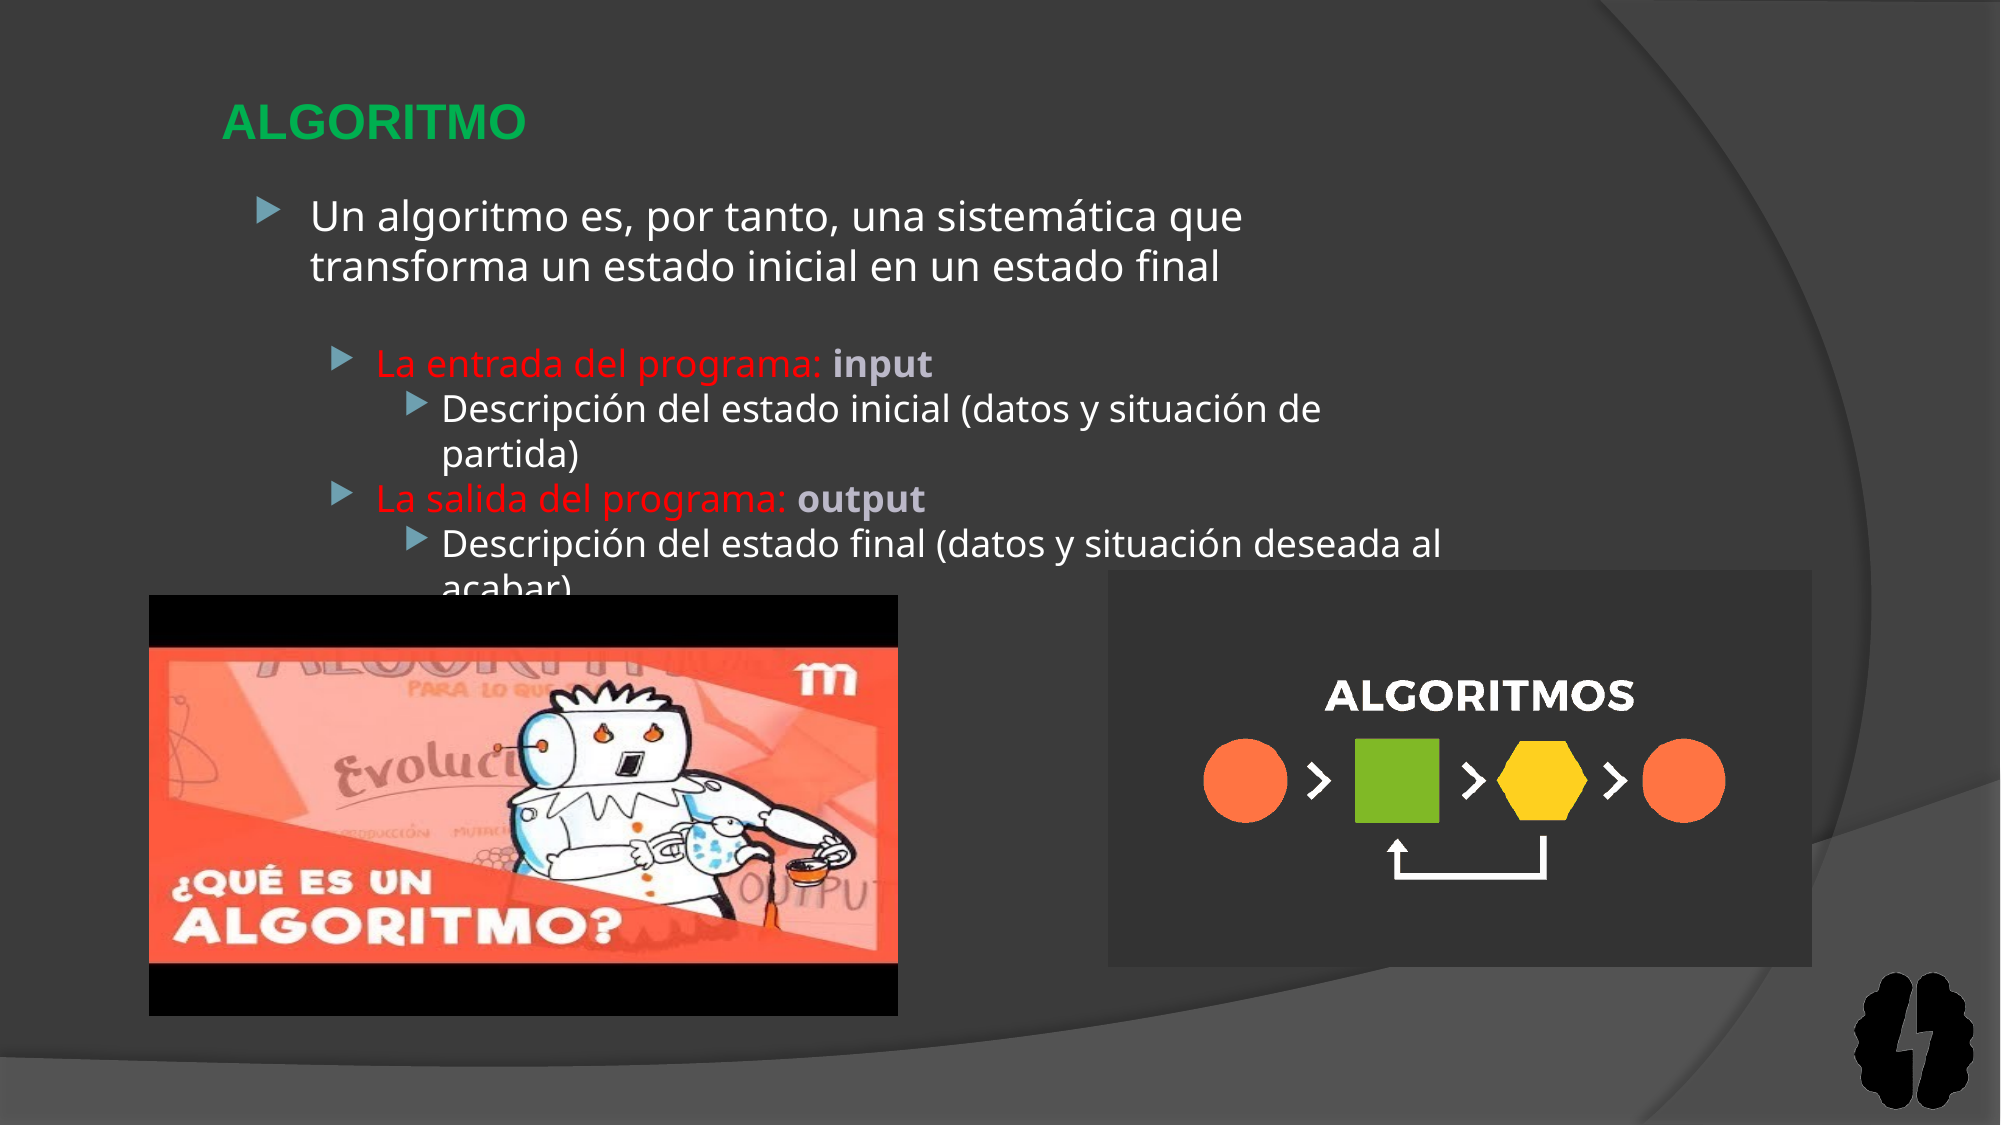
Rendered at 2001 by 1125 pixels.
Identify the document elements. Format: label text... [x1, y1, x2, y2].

picture [1854, 972, 1975, 1112]
picture [1108, 570, 1812, 967]
text_box ALGORITMO [207, 81, 840, 157]
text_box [147, 594, 899, 1017]
text_box Un algoritmo es, por tanto, una sistemática que transforma un estado inicial en un estado final La entrada del programa: input Descripción del estado inicial (datos y situación de partida) La salida del programa: output Descripción del estado final (datos y situación deseada al acabar) [238, 137, 1464, 539]
